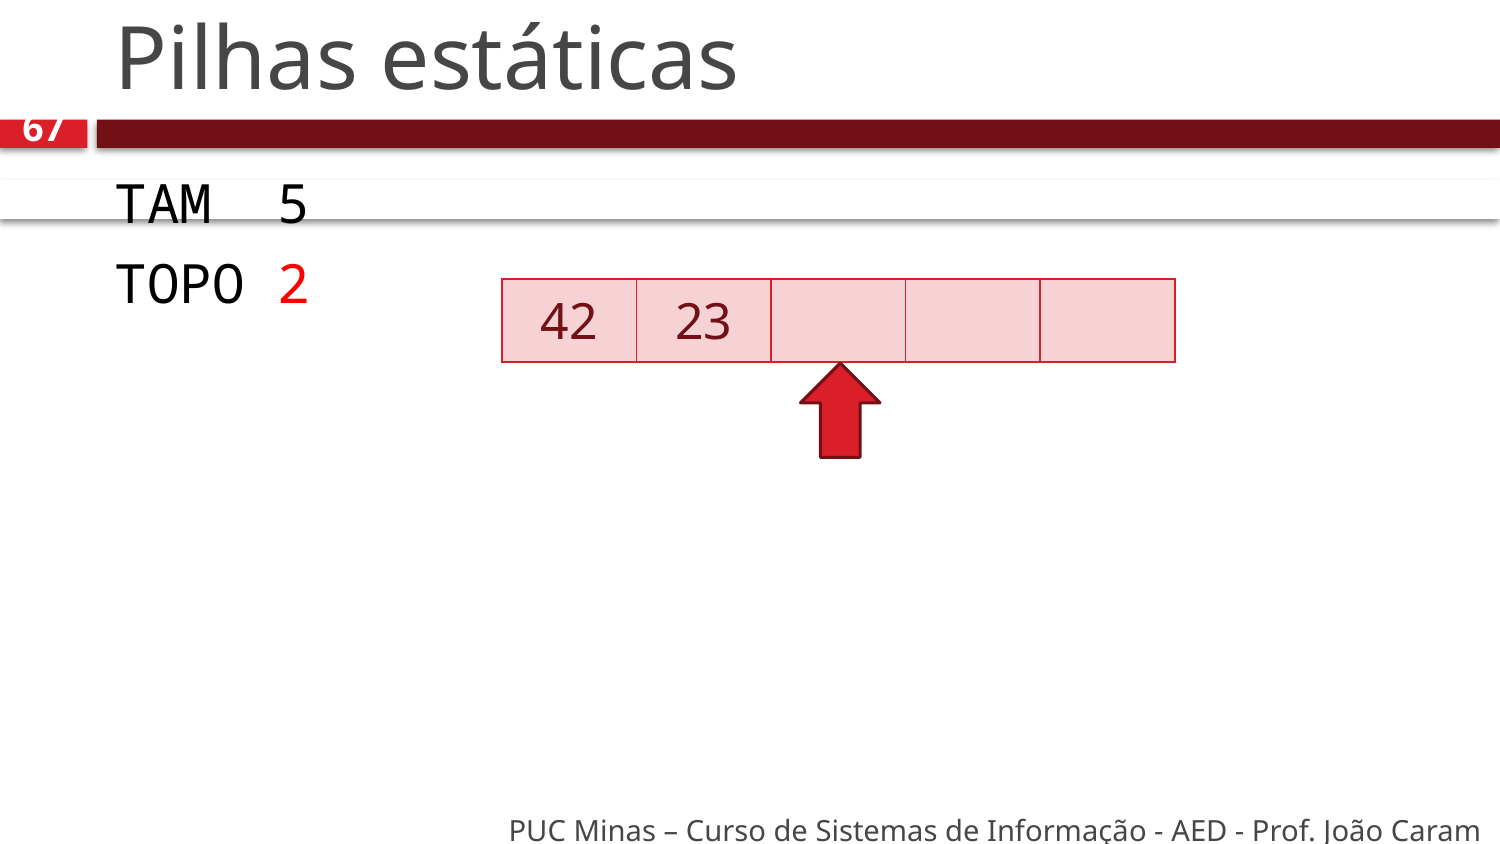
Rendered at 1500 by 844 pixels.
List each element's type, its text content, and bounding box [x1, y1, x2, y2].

list TAM 5 TOPO 2 [99, 161, 1483, 800]
table_header 23 [637, 280, 770, 361]
slide_number 67 [0, 114, 88, 145]
title Pilhas estáticas [99, 19, 1483, 115]
table_header 42 [503, 280, 636, 361]
footer PUC Minas – Curso de Sistemas de Informação - AED - Prof. João Caram [159, 807, 1497, 844]
text_box [799, 361, 882, 459]
table_header [1041, 280, 1174, 361]
table_header [906, 280, 1039, 361]
table_header [772, 280, 905, 361]
